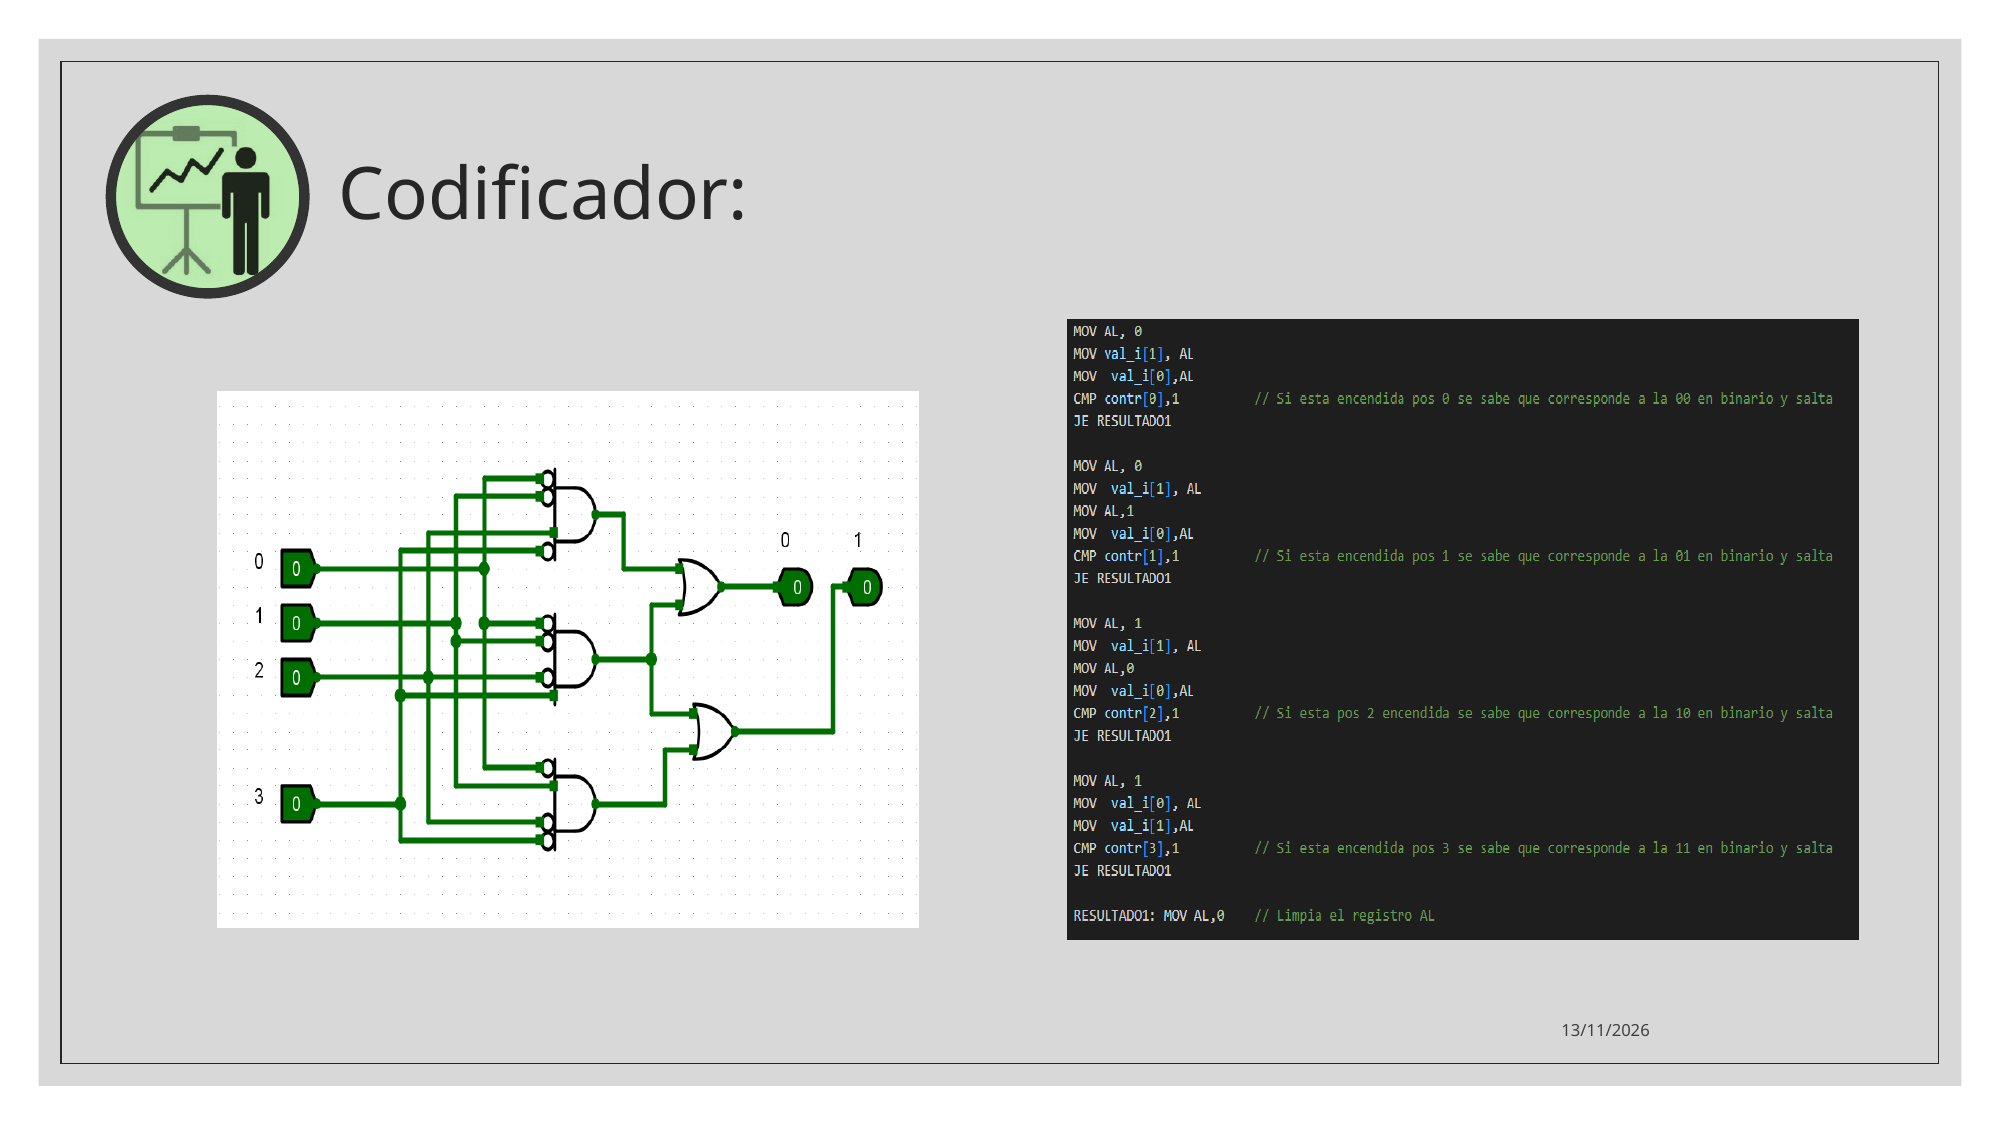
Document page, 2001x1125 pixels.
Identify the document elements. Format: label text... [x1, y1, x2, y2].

picture [110, 99, 305, 294]
picture [217, 391, 919, 928]
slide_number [1190, 990, 1665, 1050]
picture [1067, 319, 1859, 940]
title Codificador: [323, 142, 1082, 252]
